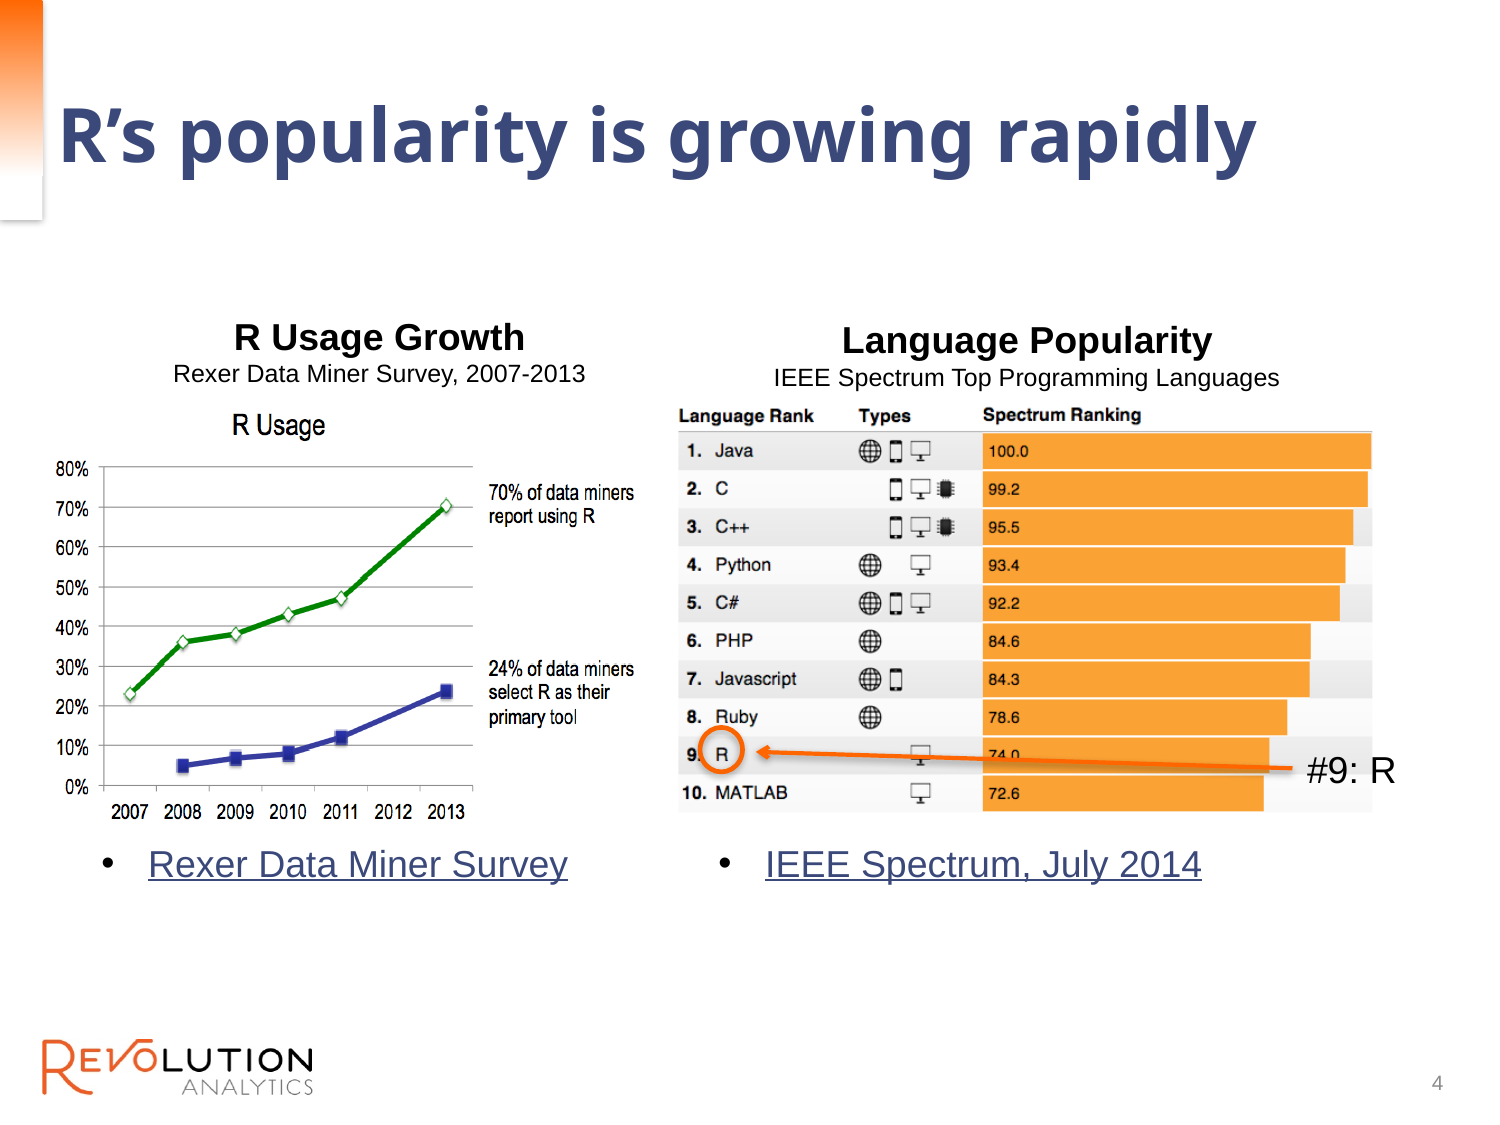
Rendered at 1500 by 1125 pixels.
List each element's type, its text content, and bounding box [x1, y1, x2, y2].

picture [674, 401, 1378, 817]
text_box Language Popularity IEEE Spectrum Top Programming Languages [713, 309, 1342, 399]
text_box R Usage Growth Rexer Data Miner Survey, 2007-2013 [139, 305, 621, 396]
text_box IEEE Spectrum, July 2014 [703, 832, 1440, 893]
slide_number 4 [1321, 1042, 1459, 1103]
text_box Rexer Data Miner Survey [86, 846, 584, 893]
picture [42, 1039, 315, 1103]
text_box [755, 751, 1292, 769]
title R’s popularity is growing rapidly [42, 32, 1459, 186]
picture [38, 406, 643, 837]
text_box #9: R [1382, 738, 1412, 799]
